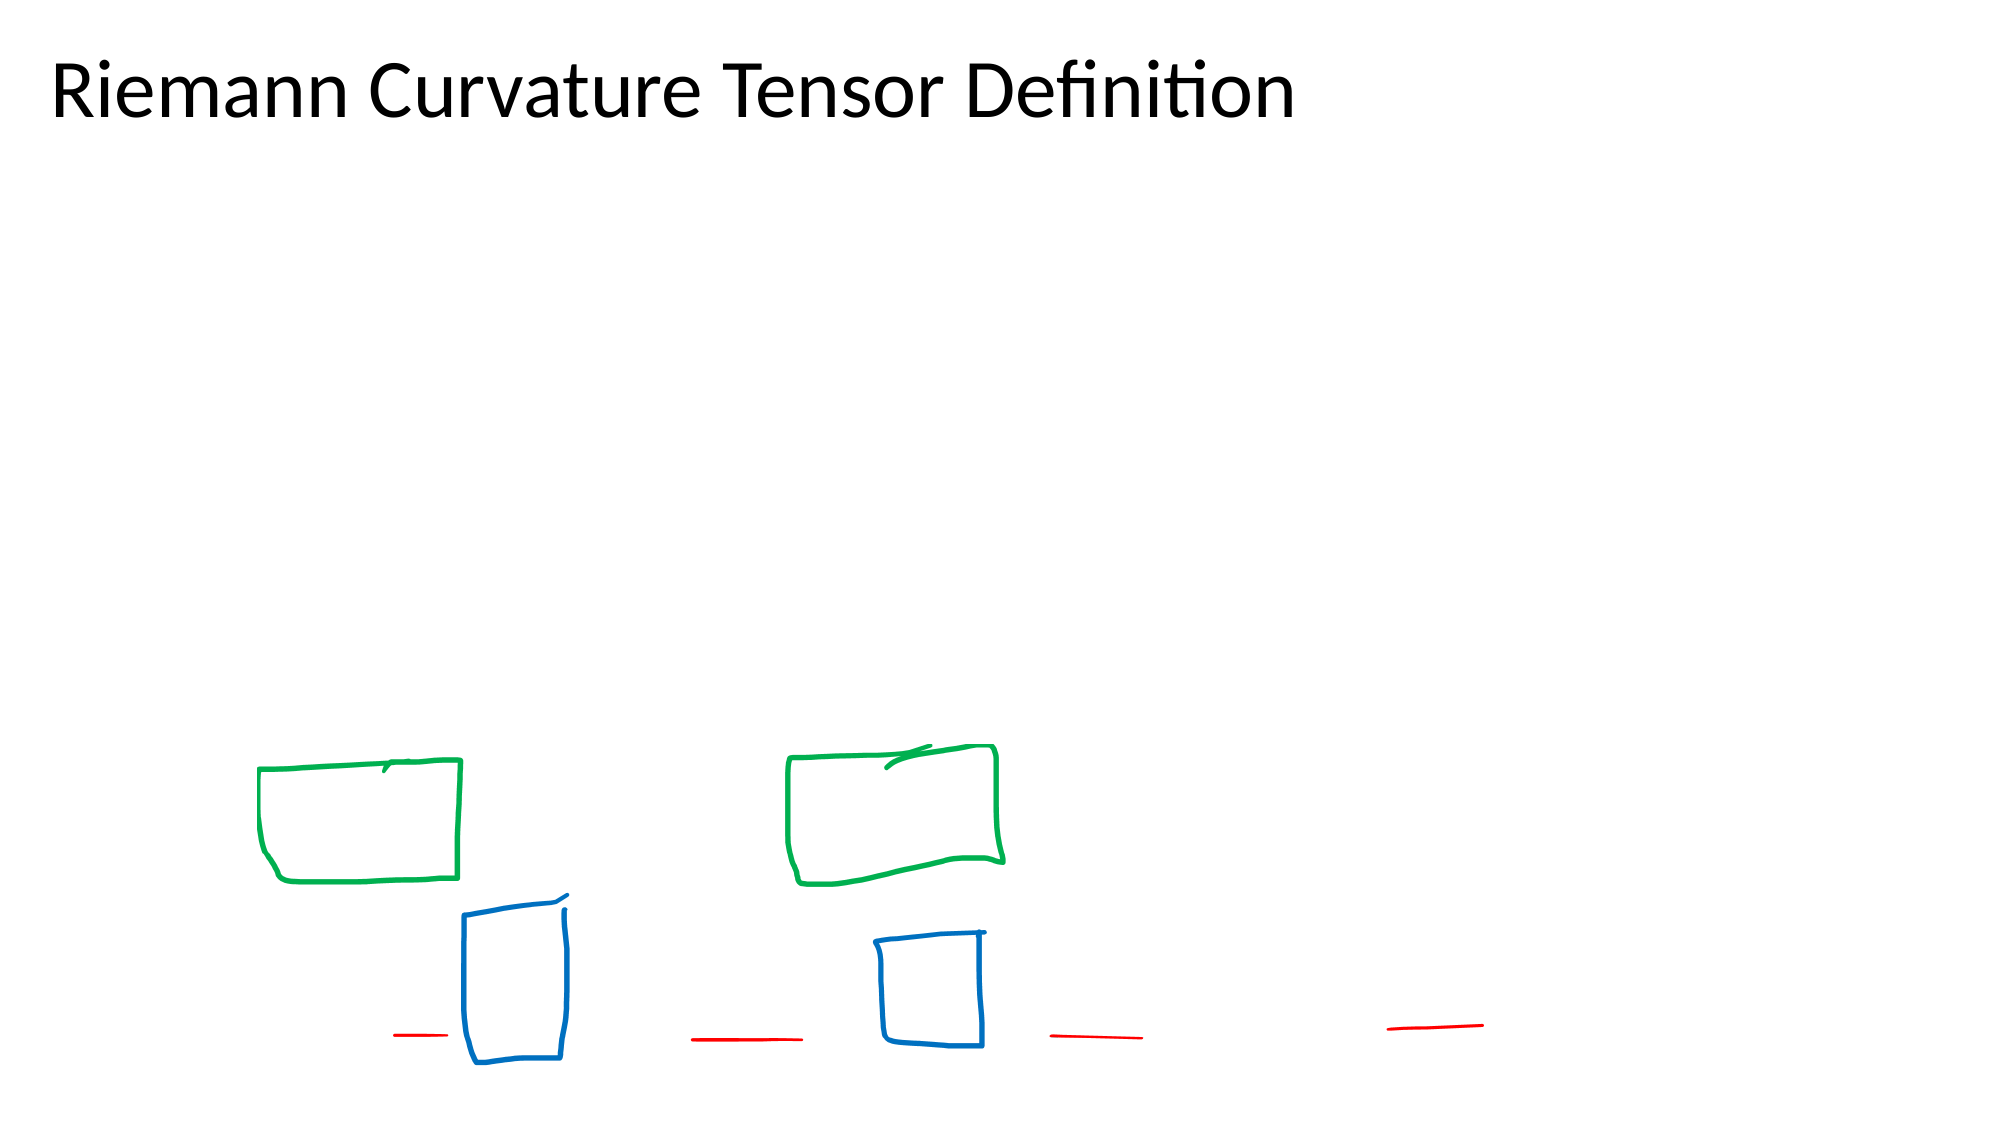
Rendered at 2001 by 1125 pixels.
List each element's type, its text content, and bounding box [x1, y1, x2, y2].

picture [257, 744, 1494, 1074]
text_box Riemann Curvature Tensor Definition [35, 26, 1314, 142]
